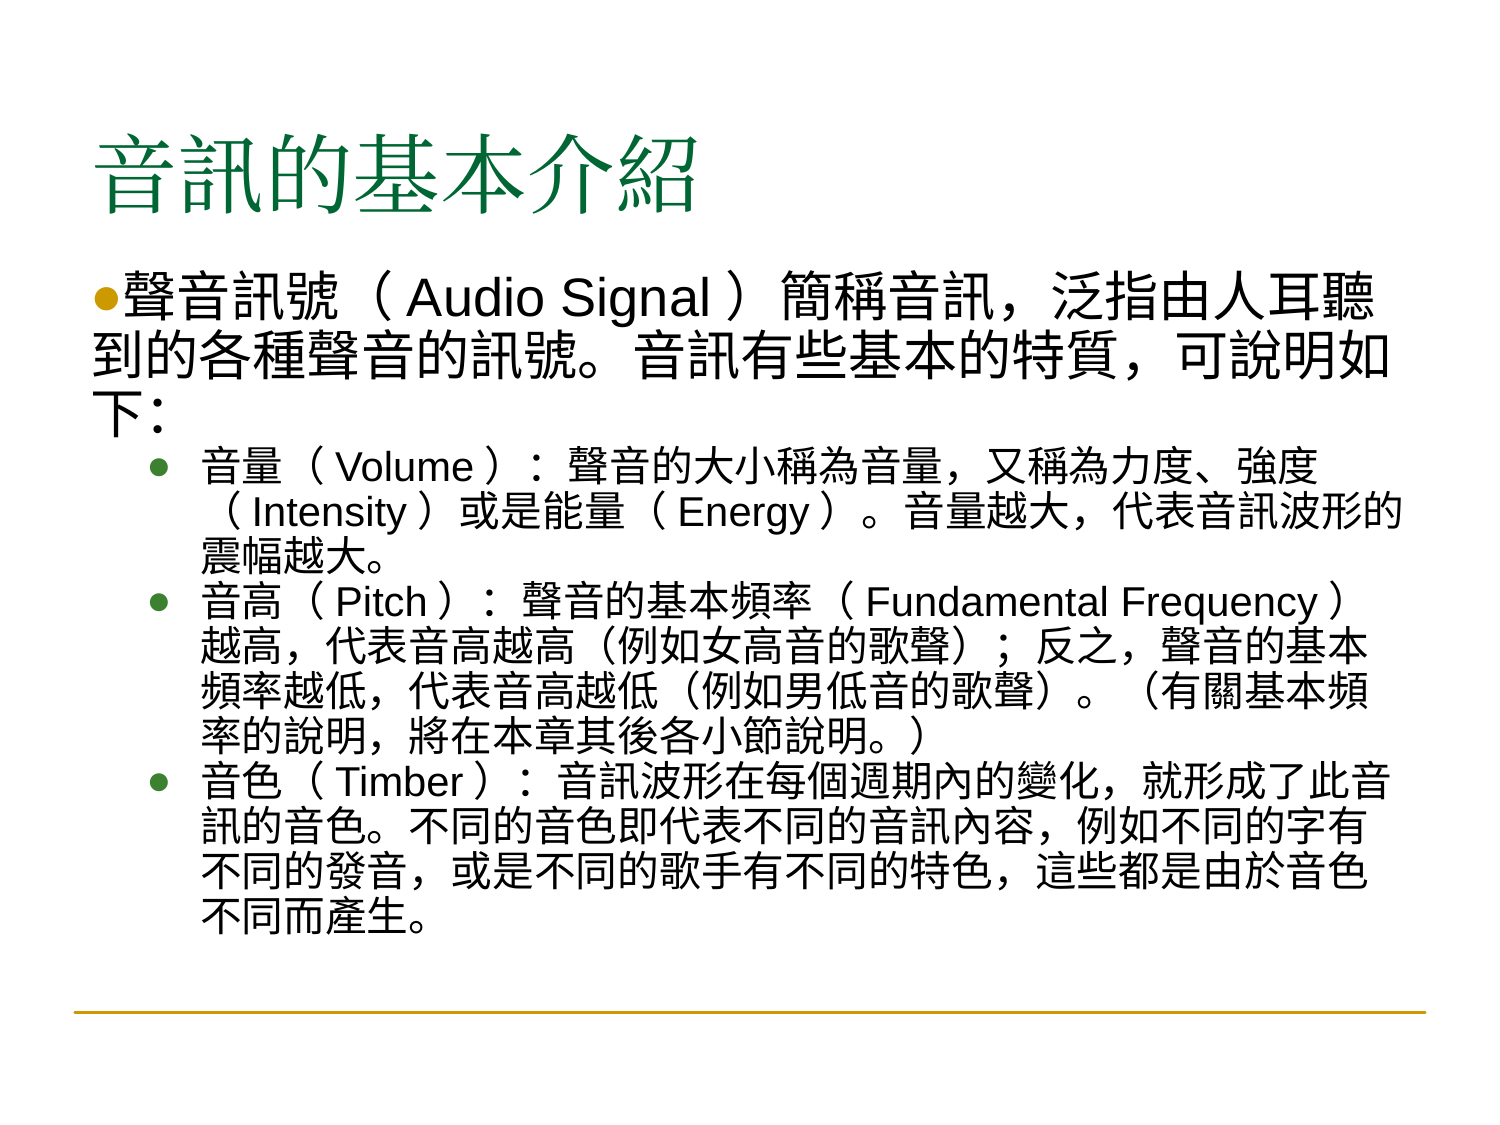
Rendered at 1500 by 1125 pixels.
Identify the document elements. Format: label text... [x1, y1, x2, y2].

title 音訊的基本介紹 [75, 45, 1425, 233]
list 聲音訊號（Audio Signal）簡稱音訊，泛指由人耳聽到的各種聲音的訊號。音訊有些基本的特質，可說明如下： 音量（Volume）：聲音的大小稱為音量，又稱為力度、強度（Intensity）或是能量（Energy）。音量越大，代表音訊波形的震幅越大。 音高（Pitch）：聲音的基本頻率（Fundamental Frequency）越高，代表音高越高（例如女高音的歌聲）；反之，聲音的基本頻率越低，代表音高越低（例如男低音的歌聲）。（有關基本頻率的說明，將在本章其後各小節說明。） 音色（Timber）：音訊波形在每個週期內的變化，就形成了此音訊的音色。不同的音色即代表不同的音訊內容，例如不同的字有不同的發音，或是不同的歌手有不同的特色，這些都是由於音色不同而產生。 [75, 262, 1425, 1006]
